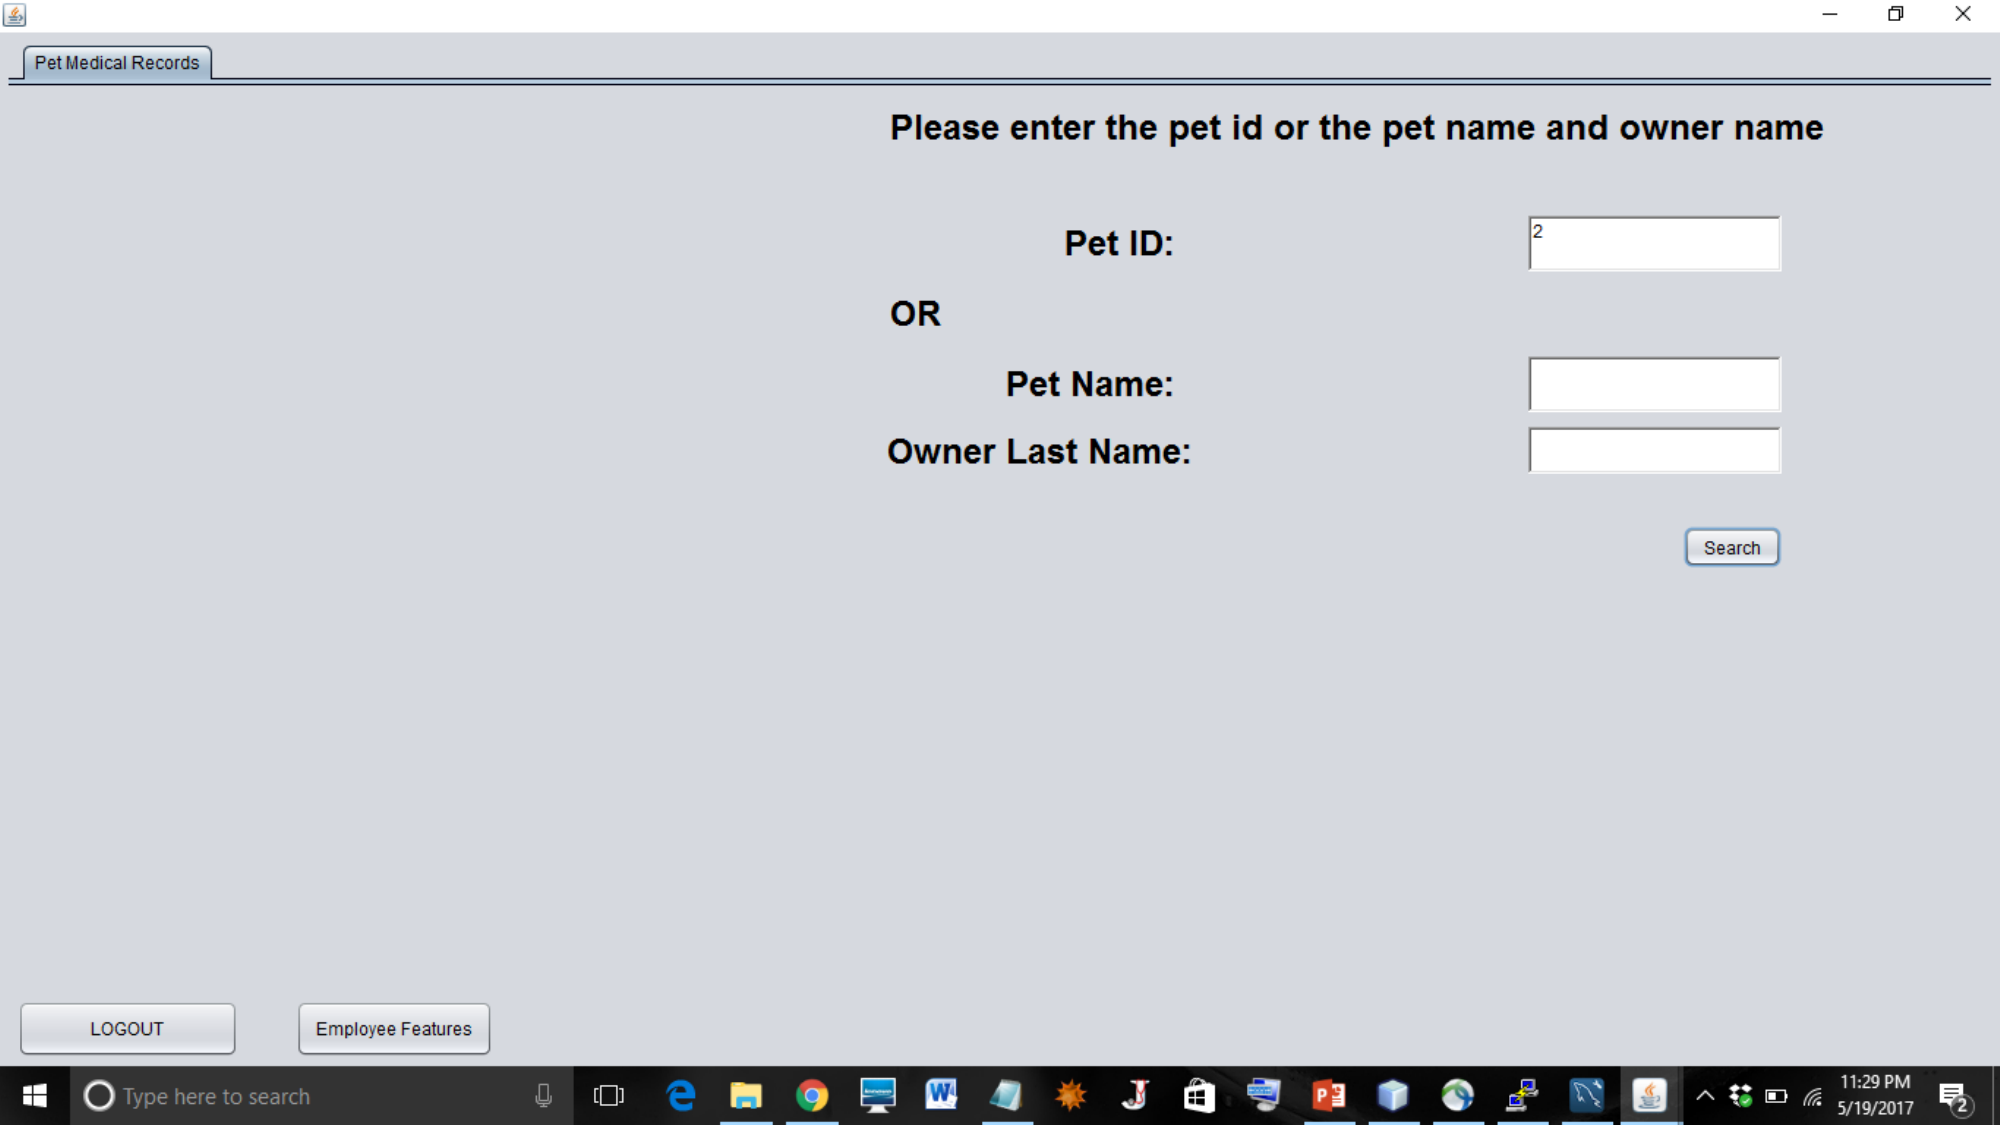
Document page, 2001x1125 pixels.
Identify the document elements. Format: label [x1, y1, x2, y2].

list [0, 0, 2000, 1125]
